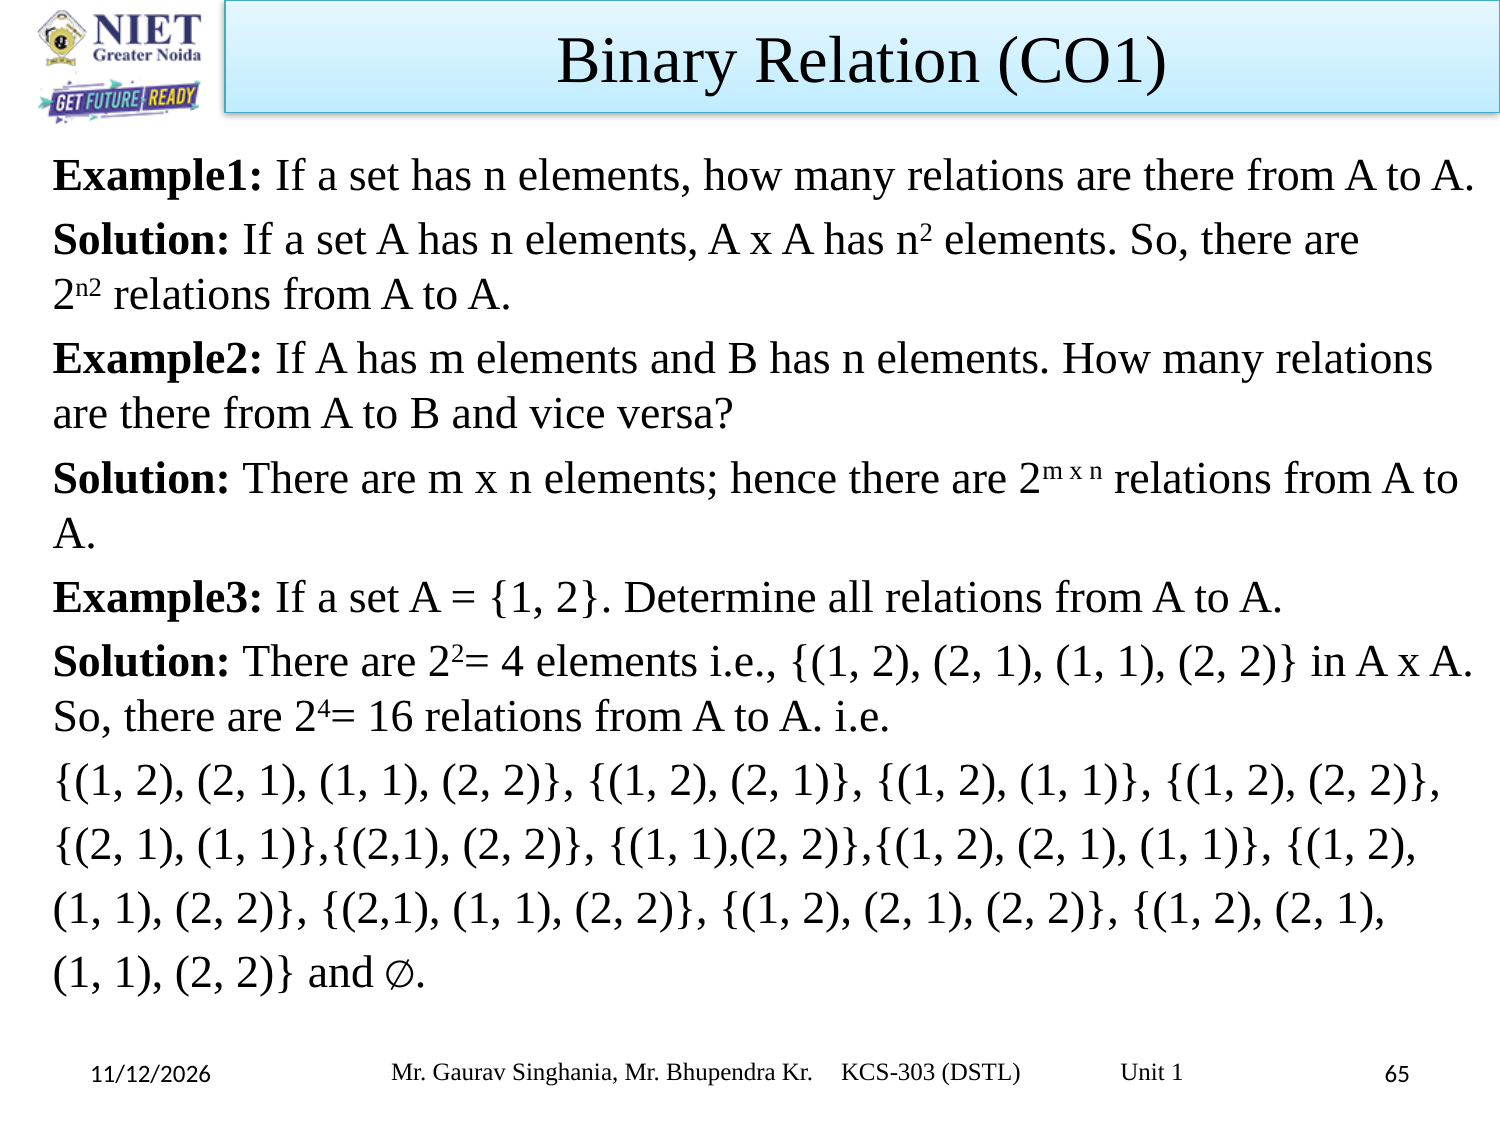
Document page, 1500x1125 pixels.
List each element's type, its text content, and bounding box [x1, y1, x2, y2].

text_box Binary Relation (CO1) [238, 0, 1500, 113]
picture [0, 0, 238, 135]
footer Mr. Gaurav Singhania, Mr. Bhupendra Kr. KCS-303 (DSTL) Unit 1 [375, 1040, 1200, 1100]
list Example1: If a set has n elements, how many relations are there from A to A. Solution: If a set A has n elements, A x A has n2 elements. So, there are 2n2 relations from A to A. Example2: If A has m elements and B has n elements. How many relations are there from A to B and vice versa? Solution: There are m x n elements; hence there are 2m x n relations from A to A. Example3: If a set A = {1, 2}. Determine all relations from A to A. Solution: There are 22= 4 elements i.e., {(1, 2), (2, 1), (1, 1), (2, 2)} in A x A. So, there are 24= 16 relations from A to A. i.e. {(1, 2), (2, 1), (1, 1), (2, 2)}, {(1, 2), (2, 1)}, {(1, 2), (1, 1)}, {(1, 2), (2, 2)}, {(2, 1), (1, 1)},{(2,1), (2, 2)}, {(1, 1),(2, 2)},{(1, 2), (2, 1), (1, 1)}, {(1, 2), (1, 1), (2, 2)}, {(2,1), (1, 1), (2, 2)}, {(1, 2), (2, 1), (2, 2)}, {(1, 2), (2, 1), (1, 1), (2, 2)} and ∅. [37, 137, 1500, 1100]
slide_number 65 [1074, 1042, 1425, 1103]
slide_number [75, 1042, 425, 1103]
